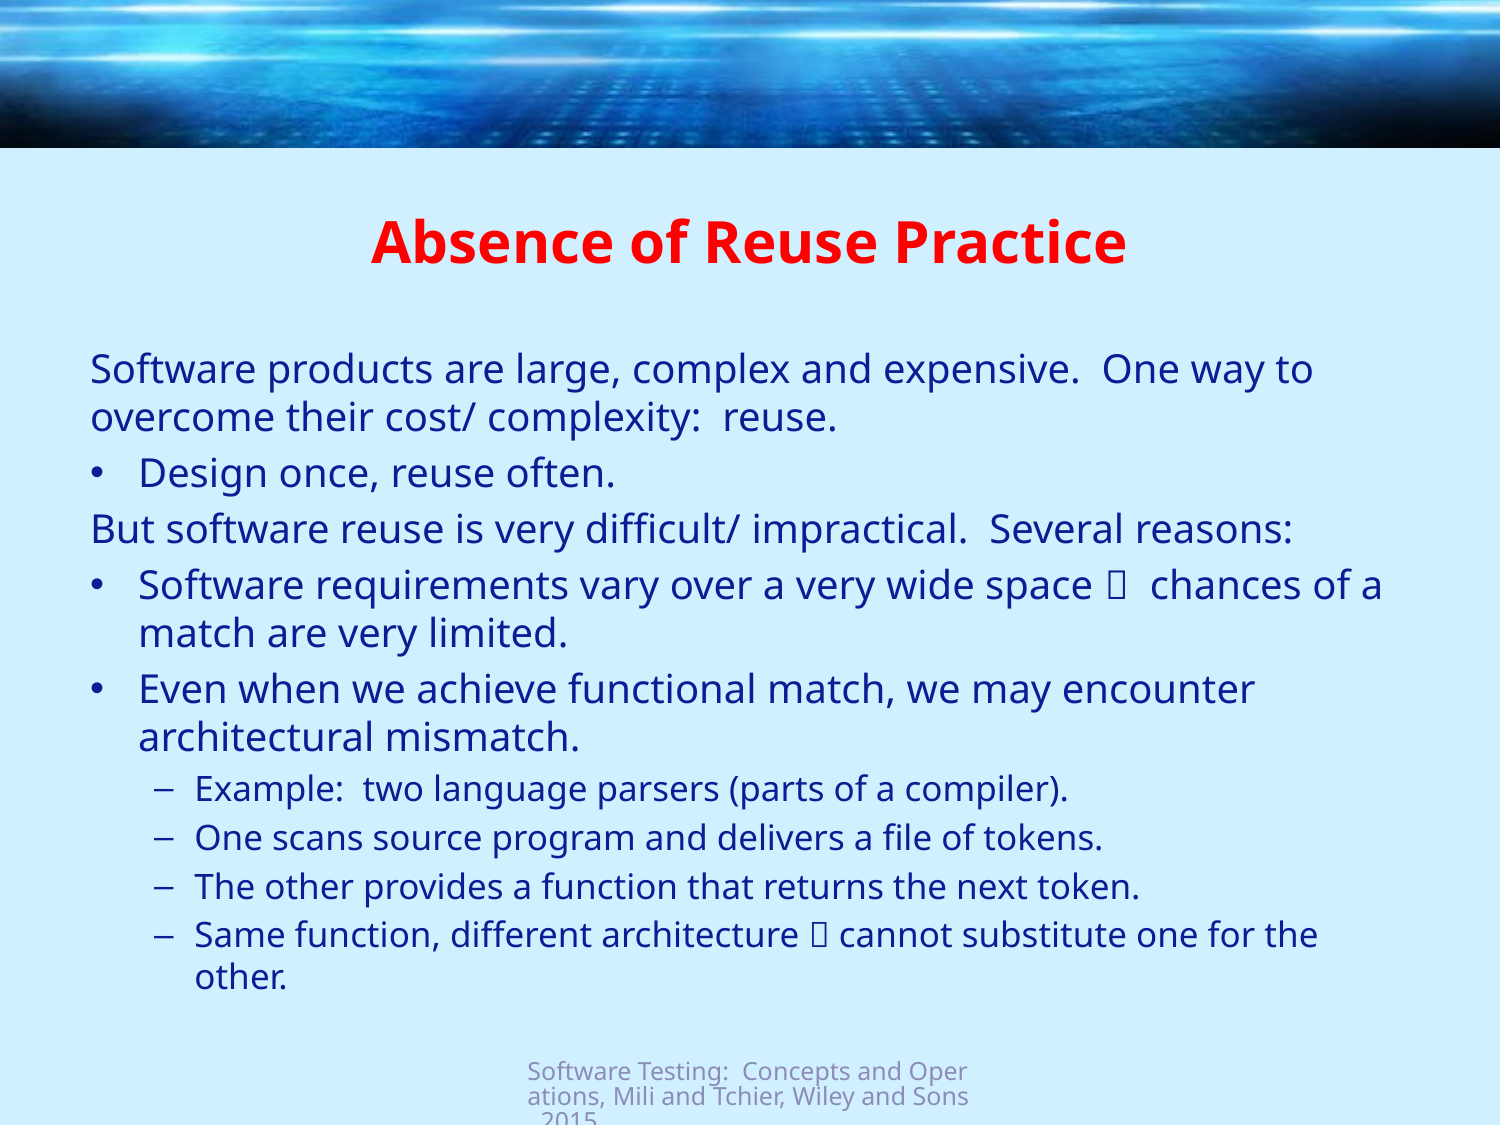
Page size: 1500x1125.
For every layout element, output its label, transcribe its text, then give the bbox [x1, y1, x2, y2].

list Software products are large, complex and expensive. One way to overcome their cost/ complexity: reuse. Design once, reuse often. But software reuse is very difficult/ impractical. Several reasons: Software requirements vary over a very wide space  chances of a match are very limited. Even when we achieve functional match, we may encounter architectural mismatch. Example: two language parsers (parts of a compiler). One scans source program and delivers a file of tokens. The other provides a function that returns the next token. Same function, different architecture  cannot substitute one for the other. [75, 336, 1425, 1005]
title Absence of Reuse Practice [75, 185, 1425, 295]
footer Software Testing: Concepts and Operations, Mili and Tchier, Wiley and Sons, 2015 [512, 1042, 988, 1103]
picture [0, 0, 1500, 148]
